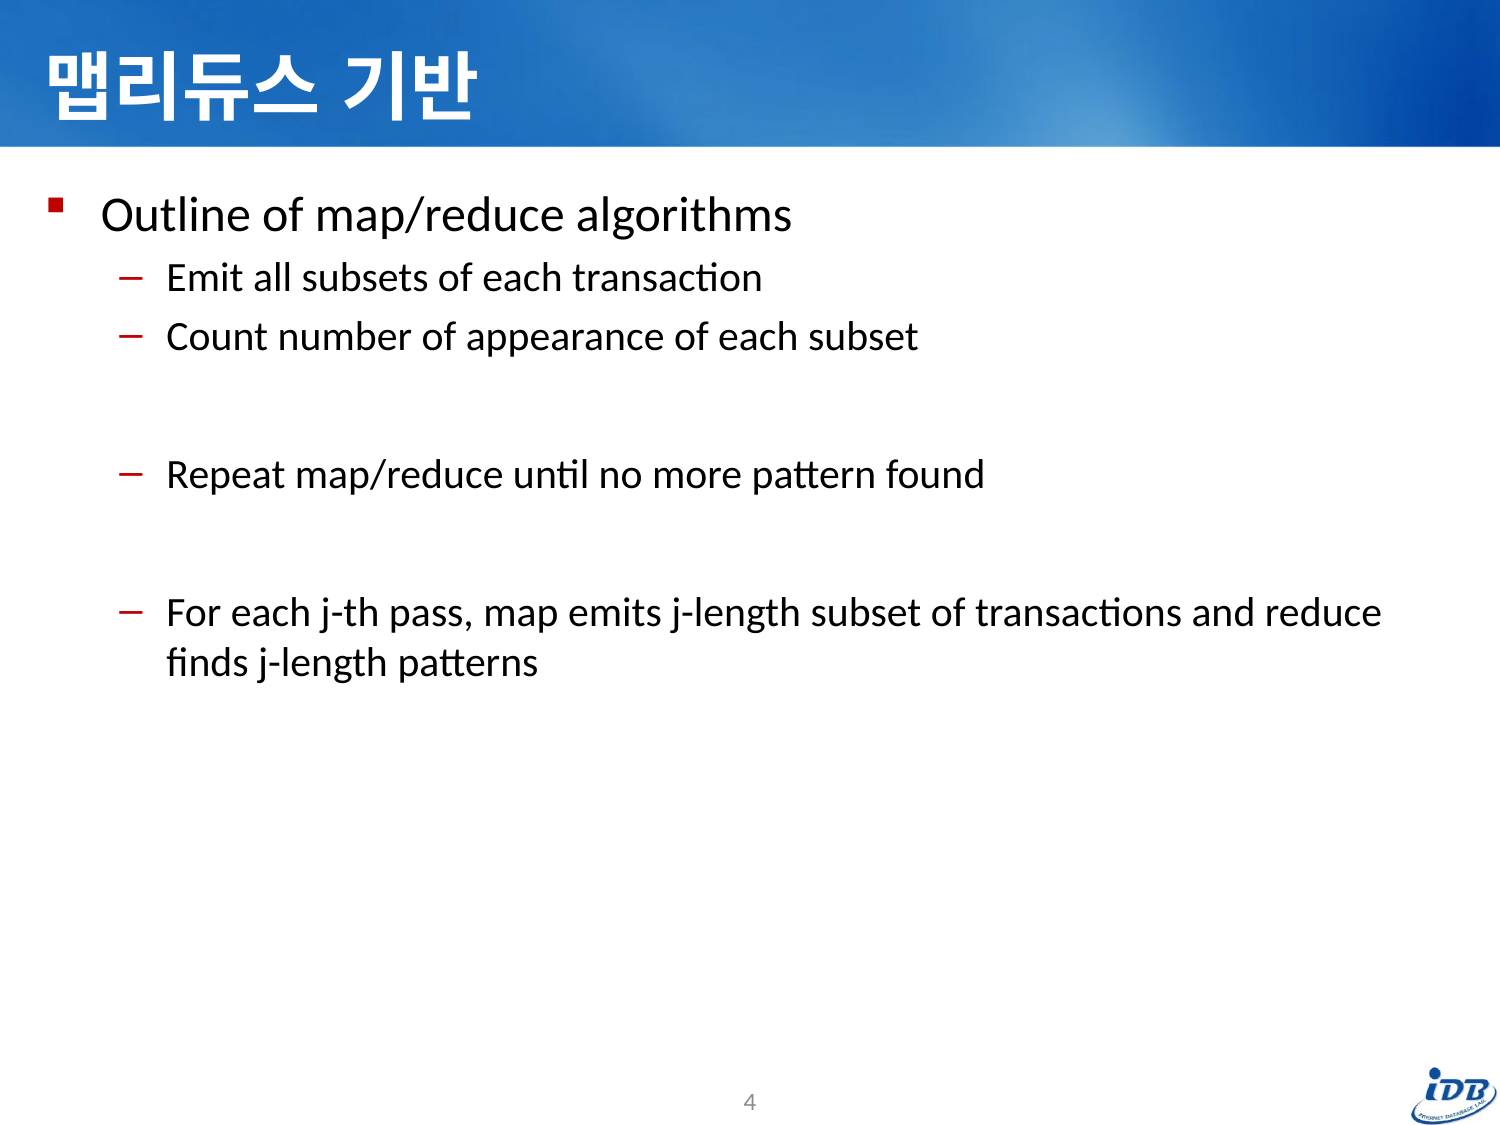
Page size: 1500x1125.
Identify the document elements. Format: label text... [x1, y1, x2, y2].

title 맵리듀스 기반 [29, 19, 1471, 149]
list Outline of map/reduce algorithms Emit all subsets of each transaction Count number of appearance of each subset Repeat map/reduce until no more pattern found For each j-th pass, map emits j-length subset of transactions and reduce finds j-length patterns [29, 174, 1471, 1071]
picture [0, 0, 1500, 1125]
slide_number 4 [684, 1082, 816, 1118]
